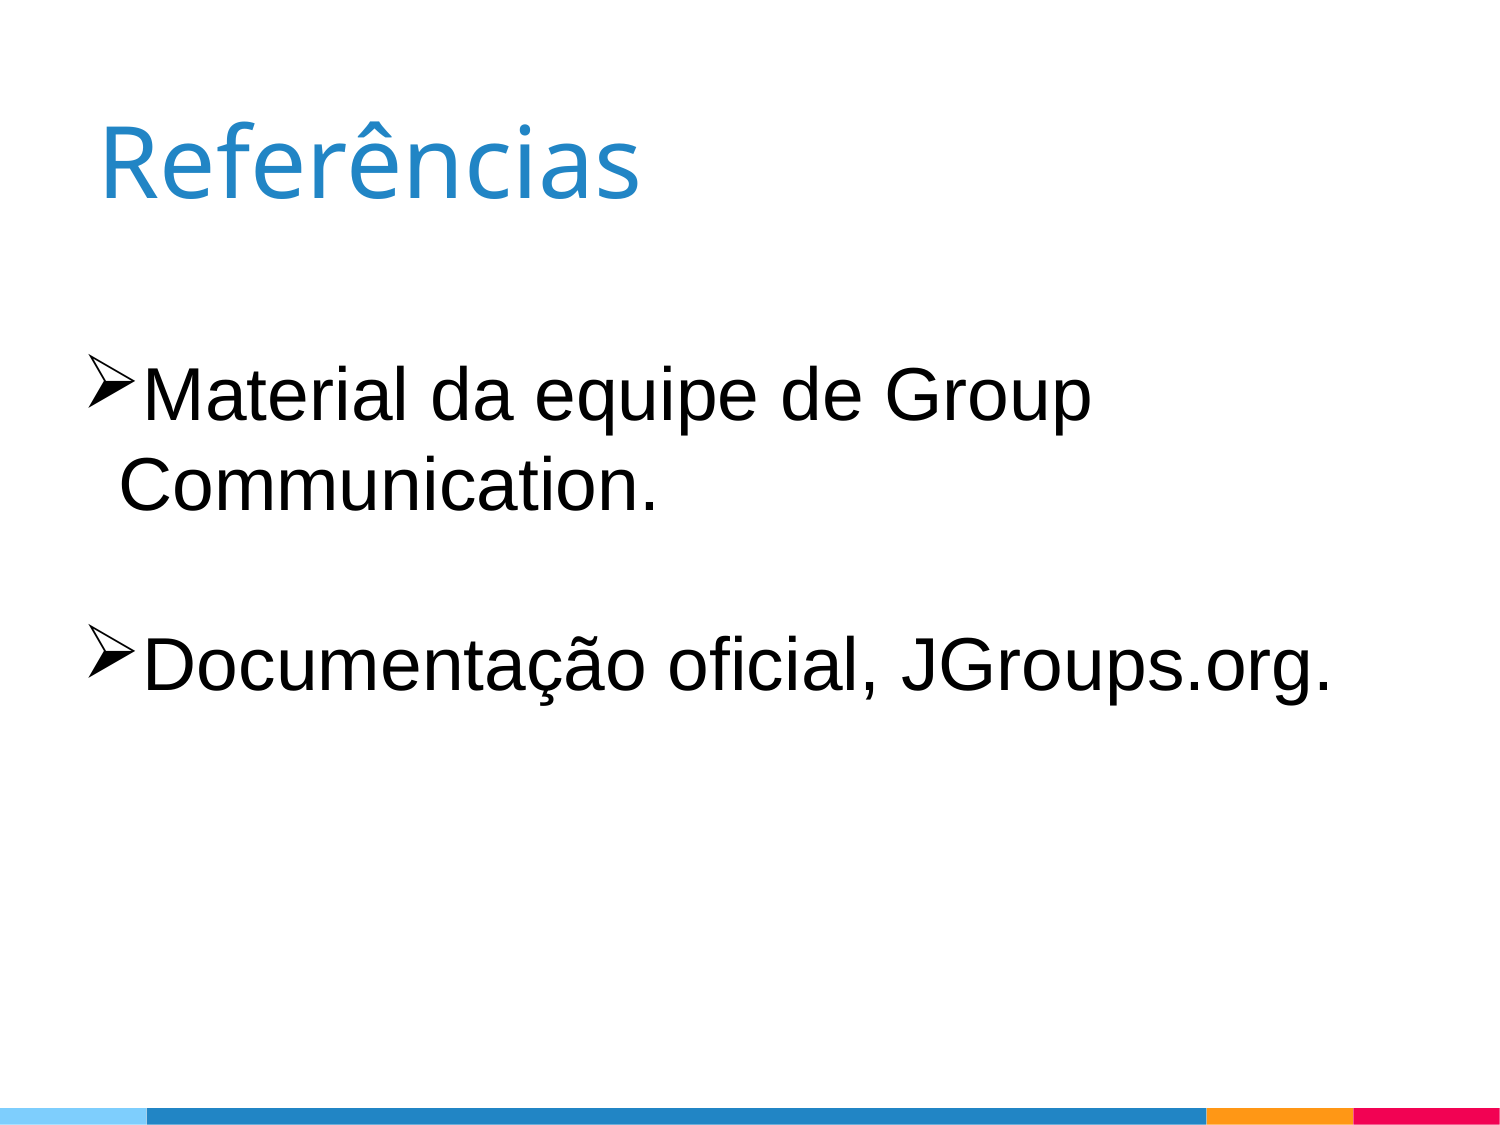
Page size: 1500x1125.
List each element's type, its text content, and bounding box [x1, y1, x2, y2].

text_box Material da equipe de Group Communication. Documentação oficial, JGroups.org. [68, 330, 1429, 910]
text_box Referências [82, 83, 733, 225]
